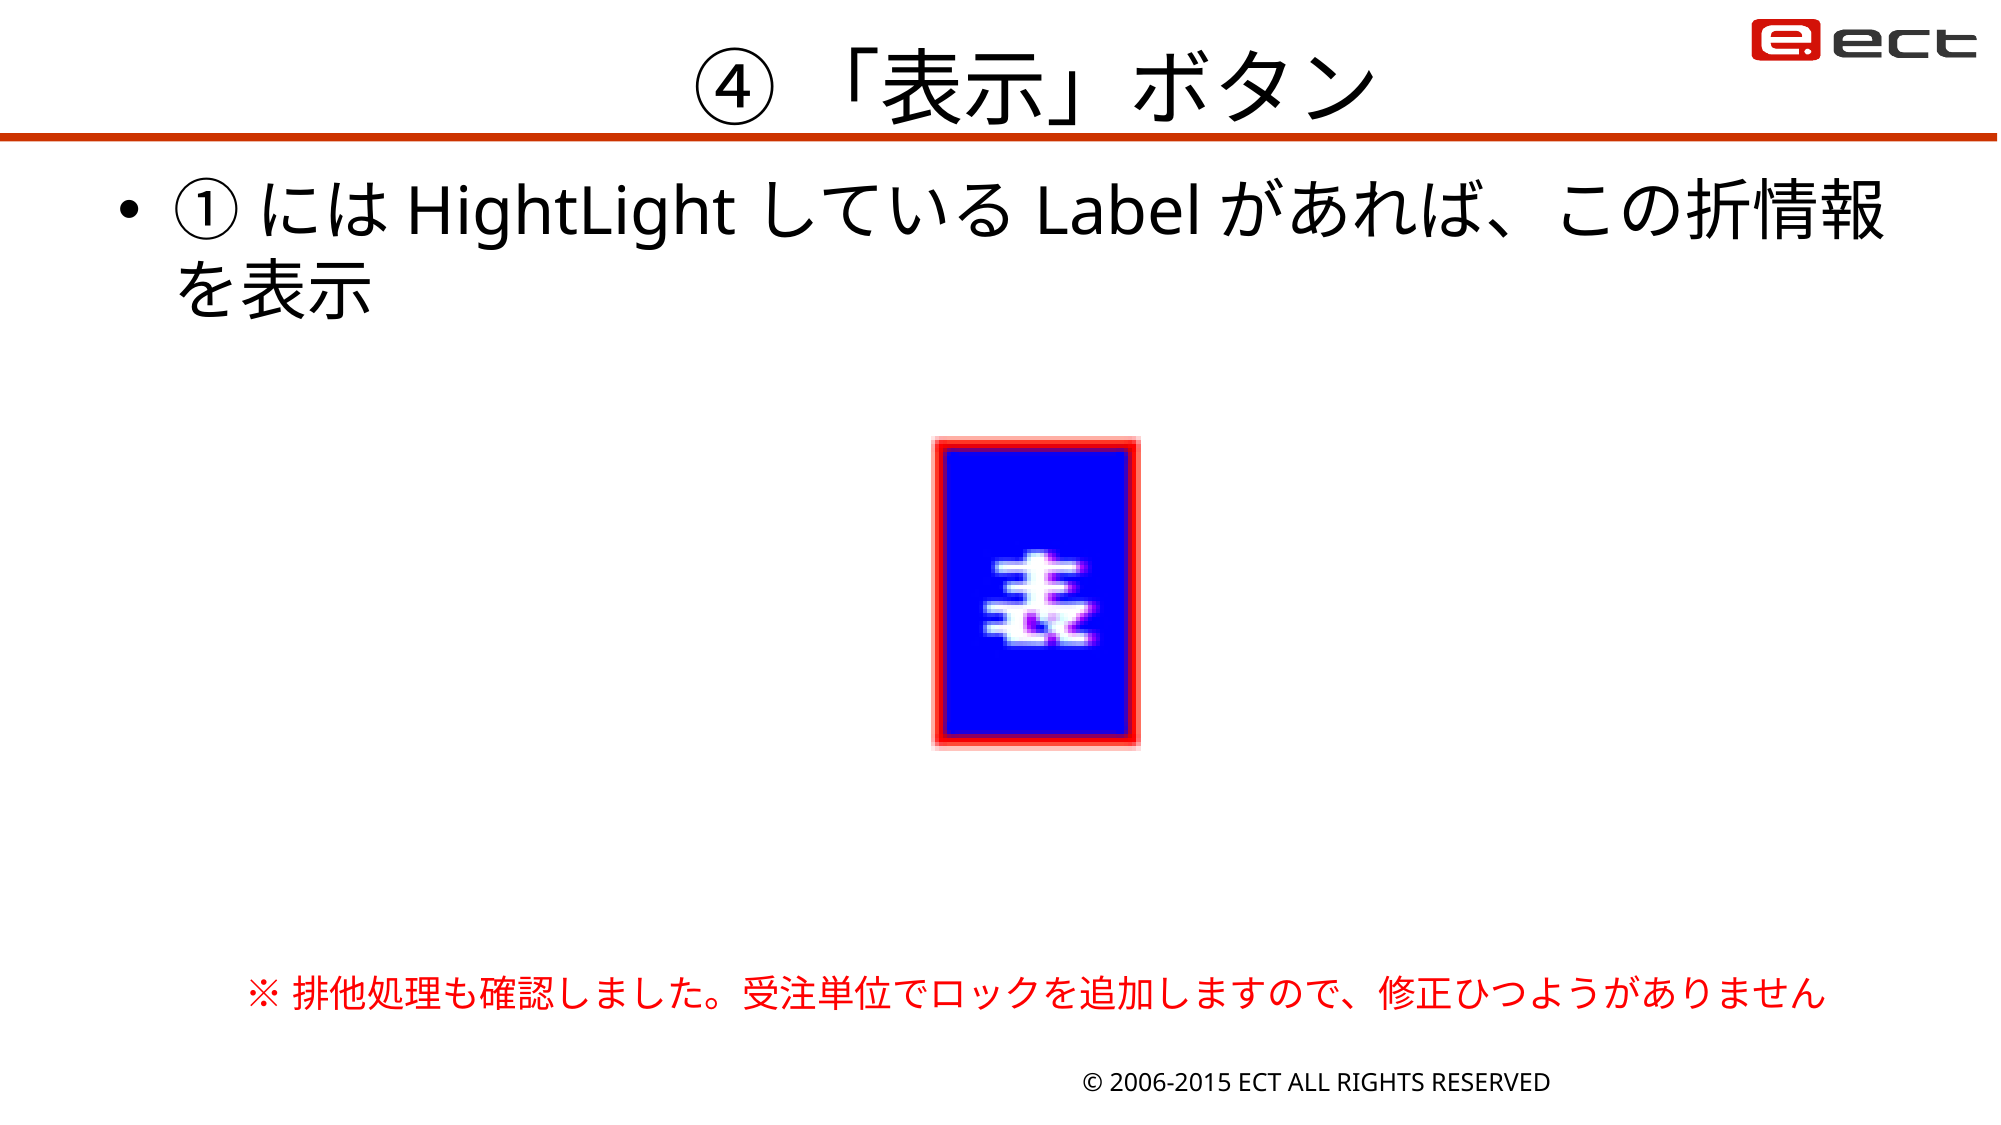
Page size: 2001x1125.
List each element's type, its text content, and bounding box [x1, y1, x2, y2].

text_box ※排他処理も確認しました。受注単位でロックを追加しますので、修正ひつようがありません [231, 962, 1843, 1023]
picture [1751, 19, 1977, 61]
title ④「表示」ボタン [338, 45, 1736, 126]
list ①にはHightLightしているLabelがあれば、この折情報を表示 [102, 160, 1903, 1024]
picture [930, 435, 1141, 751]
